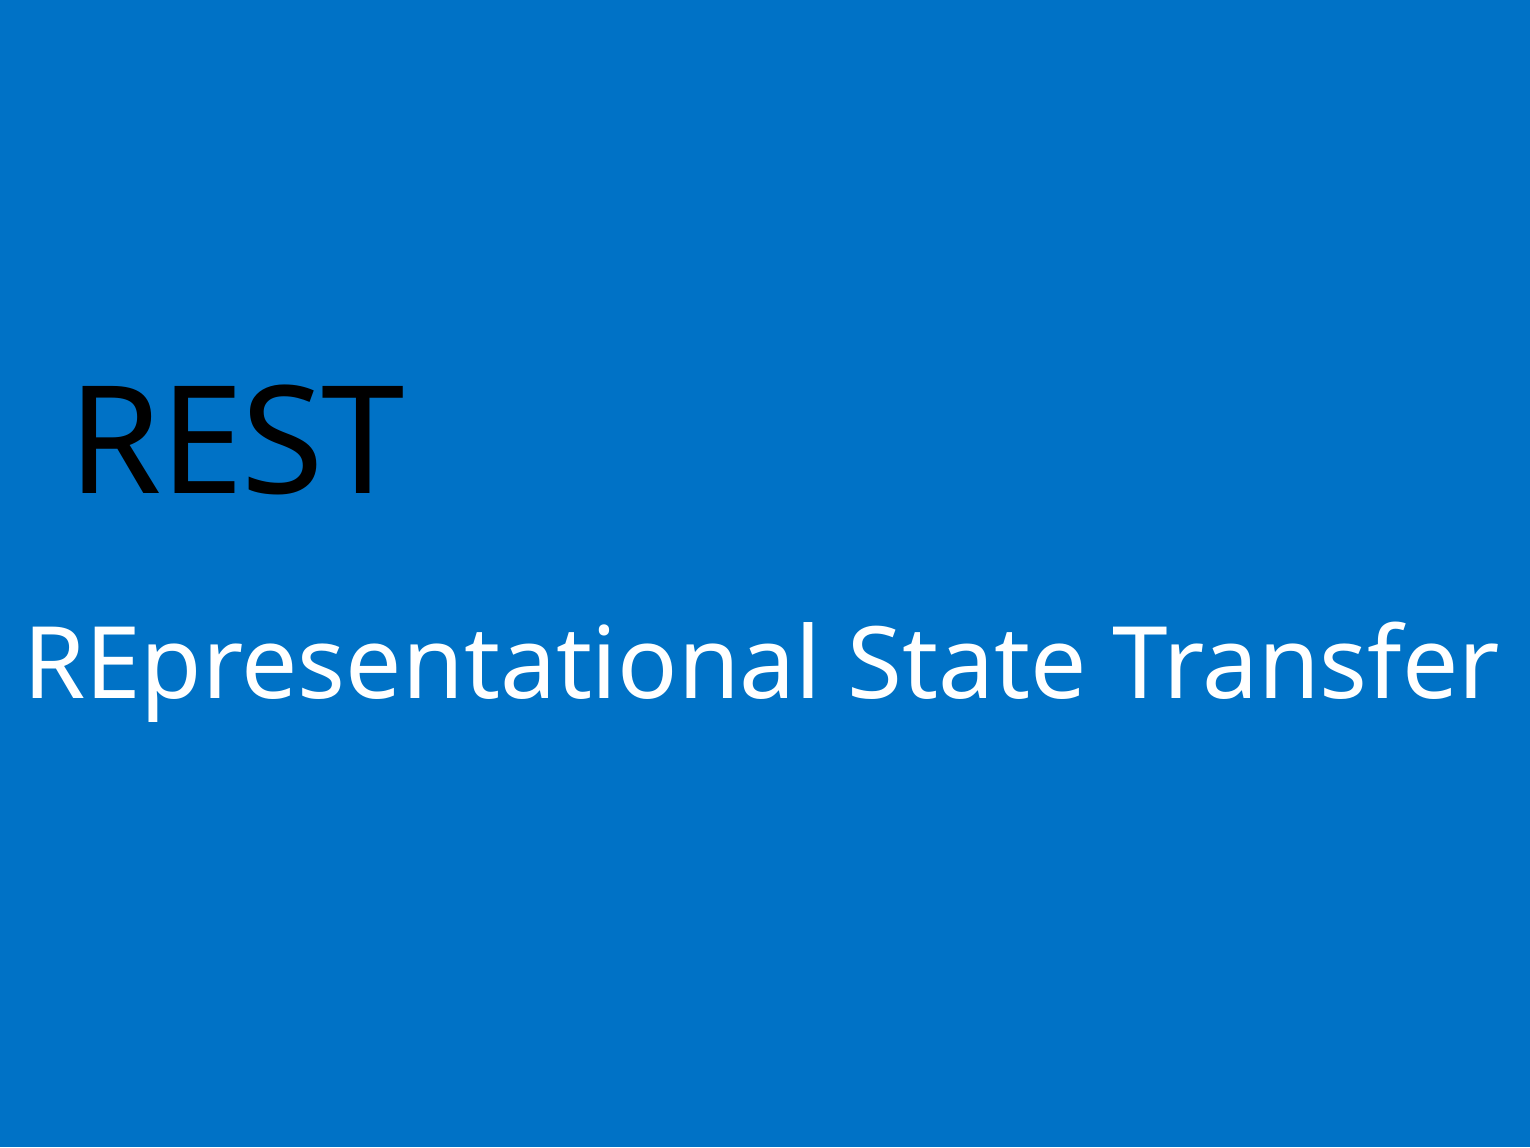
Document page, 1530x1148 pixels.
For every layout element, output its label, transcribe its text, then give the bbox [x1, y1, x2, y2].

text_box REpresentational State Transfer [0, 588, 1530, 745]
title REST [45, 348, 1485, 588]
